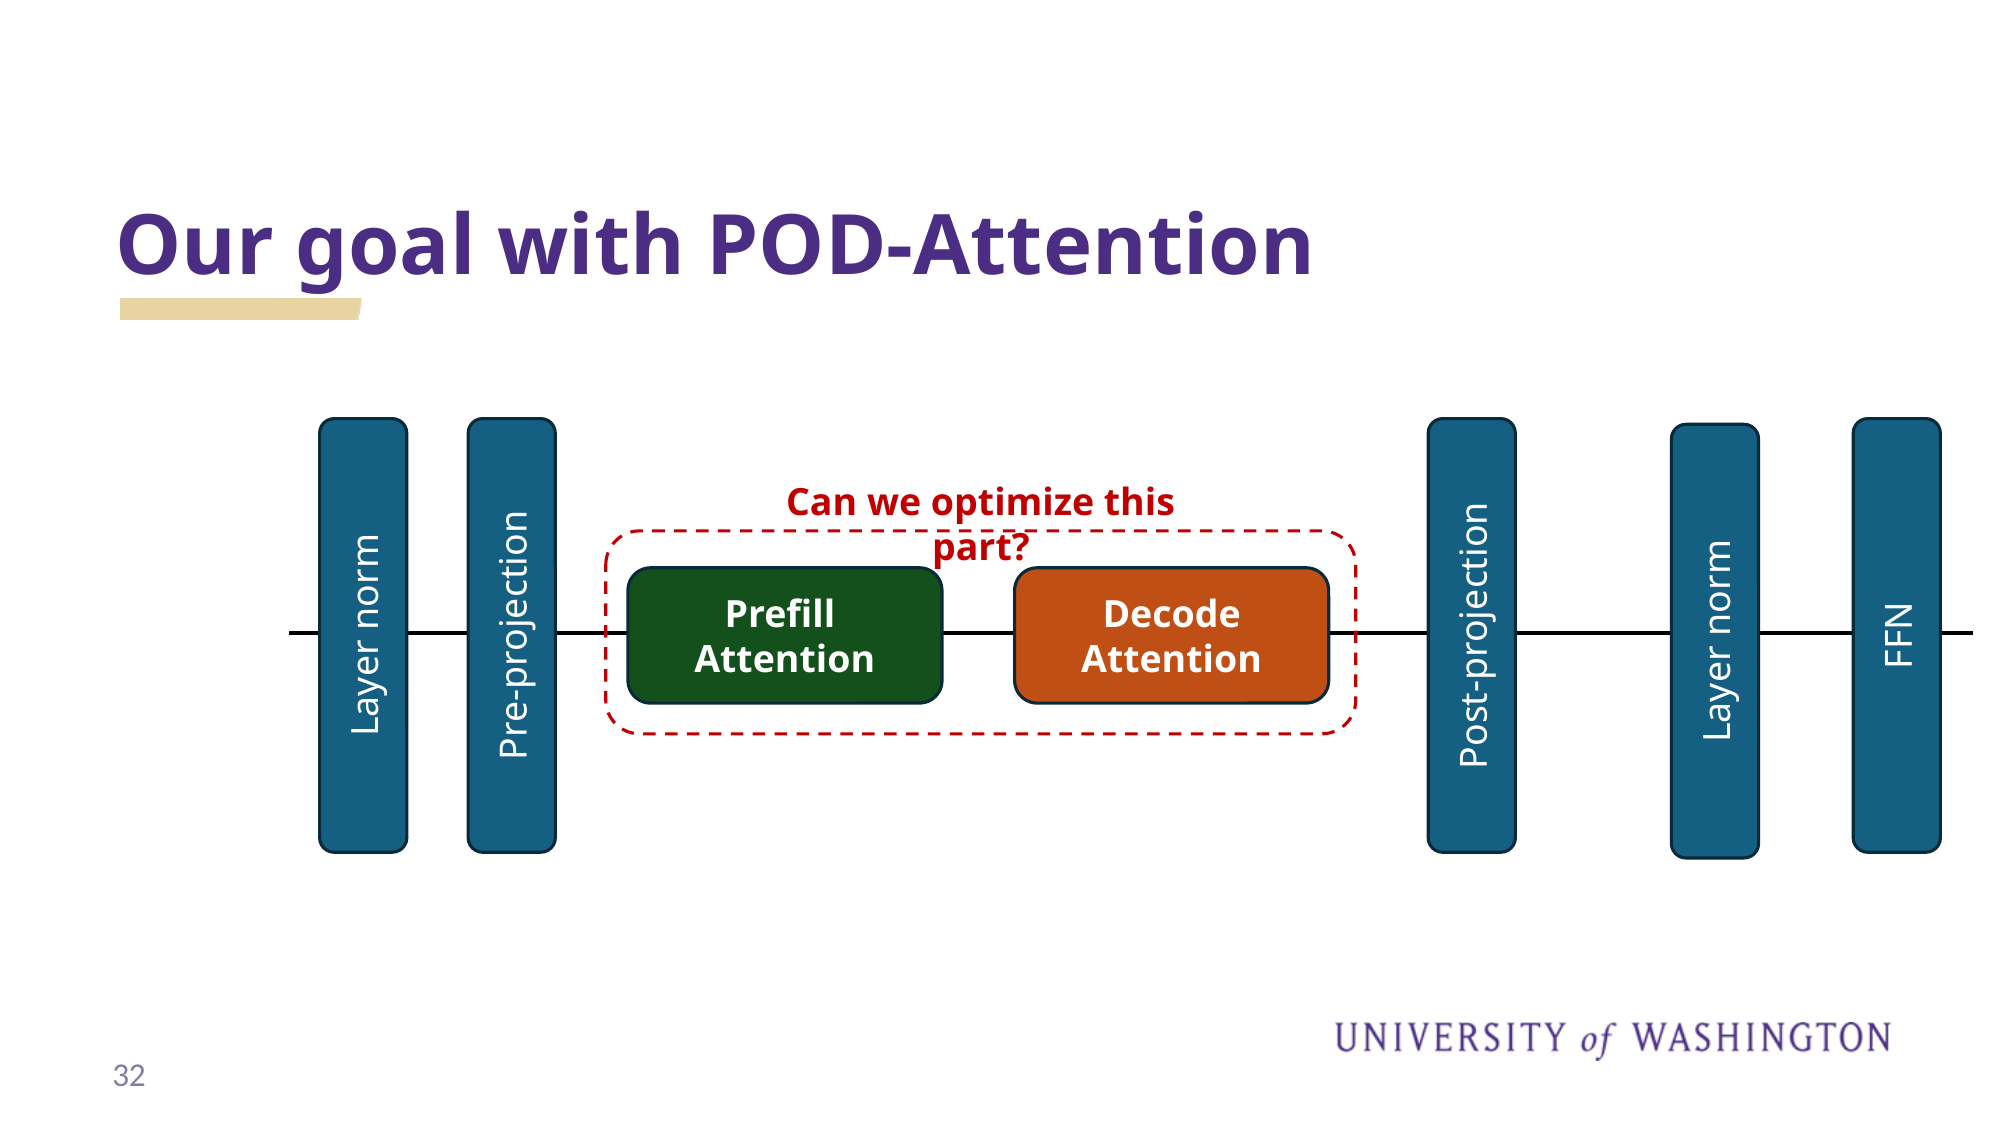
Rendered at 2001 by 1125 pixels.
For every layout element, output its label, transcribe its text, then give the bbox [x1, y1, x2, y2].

text_box Layer norm [319, 645, 407, 853]
text_box FFN [1853, 645, 1941, 853]
text_box Pre-projection [468, 645, 556, 853]
title Our goal with POD-Attention [100, 80, 1889, 299]
text_box Layer norm [319, 418, 407, 632]
text_box [605, 530, 1356, 632]
text_box Post-projection [1428, 645, 1516, 853]
text_box FFN [1853, 418, 1941, 632]
text_box Post-projection [1428, 418, 1516, 632]
text_box Pre-projection [468, 418, 556, 632]
text_box Can we optimize this part? [734, 470, 1227, 576]
text_box Layer norm [1671, 645, 1759, 859]
picture [1335, 1022, 1891, 1061]
text_box [605, 645, 1356, 734]
text_box Layer norm [1671, 424, 1759, 632]
slide_number 32 [97, 1042, 548, 1103]
